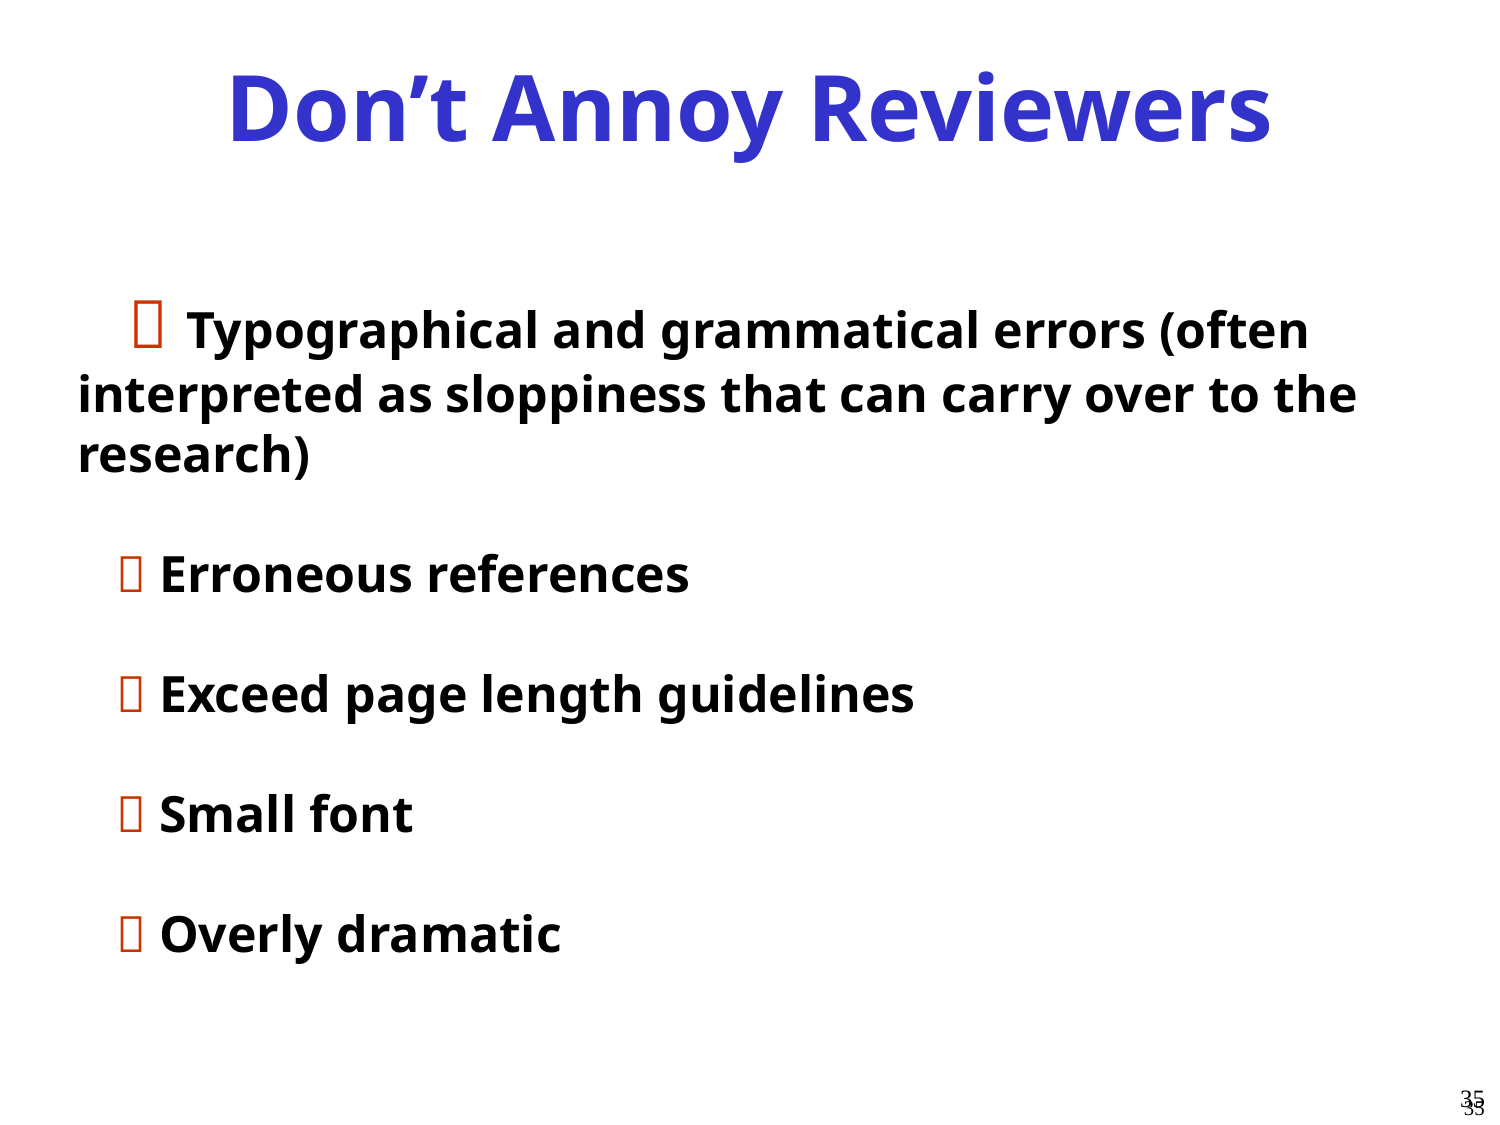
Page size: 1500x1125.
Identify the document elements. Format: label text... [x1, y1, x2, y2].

slide_number 35 [1187, 1074, 1500, 1125]
text_box Don’t Annoy Reviewers [0, 0, 1500, 210]
text_box  Typographical and grammatical errors (often interpreted as sloppiness that can carry over to the research)  Erroneous references  Exceed page length guidelines  Small font  Overly dramatic [62, 274, 1425, 970]
